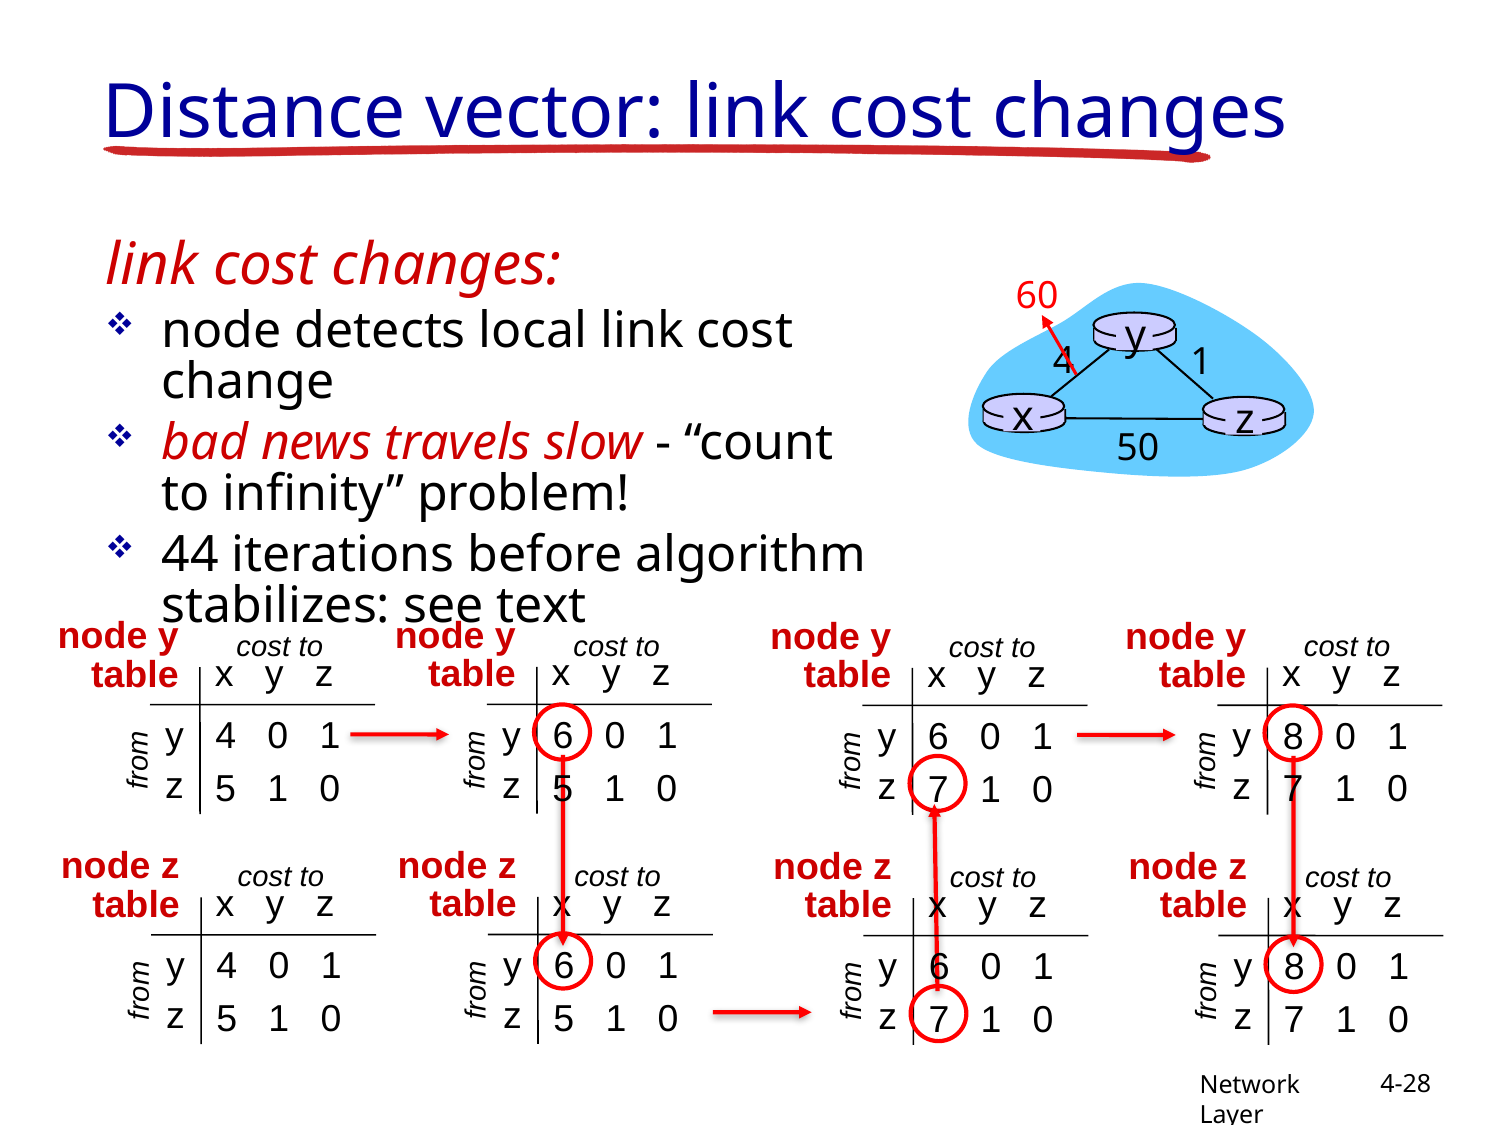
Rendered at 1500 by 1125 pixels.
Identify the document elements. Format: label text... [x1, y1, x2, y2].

text_box link cost changes: node detects local link cost change bad news travels slow - “count to infinity” problem! 44 iterations before algorithm stabilizes: see text [90, 229, 889, 644]
footer Network Layer [1184, 1060, 1383, 1108]
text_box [754, 611, 1088, 841]
text_box 4 0 1 [200, 703, 344, 756]
text_box x y z [199, 641, 344, 702]
text_box z [150, 753, 199, 814]
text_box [1112, 825, 1444, 1049]
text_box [349, 610, 713, 817]
text_box from [111, 716, 161, 805]
text_box from [112, 946, 162, 1035]
picture [98, 138, 1224, 168]
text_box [957, 263, 1317, 480]
text_box 4 0 1 [201, 934, 357, 986]
text_box y [150, 703, 199, 753]
text_box cost to [221, 619, 338, 670]
text_box node z table [45, 841, 195, 933]
text_box cost to [222, 849, 339, 900]
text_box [712, 841, 1089, 1049]
text_box y [151, 934, 200, 984]
text_box 5 1 0 [200, 756, 344, 817]
slide_number 4-28 [1365, 1060, 1477, 1106]
title Distance vector: link cost changes [87, 24, 1363, 191]
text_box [381, 823, 714, 1048]
text_box 5 1 0 [201, 986, 357, 1047]
text_box x y z [200, 871, 350, 932]
text_box z [151, 984, 200, 1044]
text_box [1076, 611, 1443, 818]
text_box node y table [42, 610, 194, 702]
